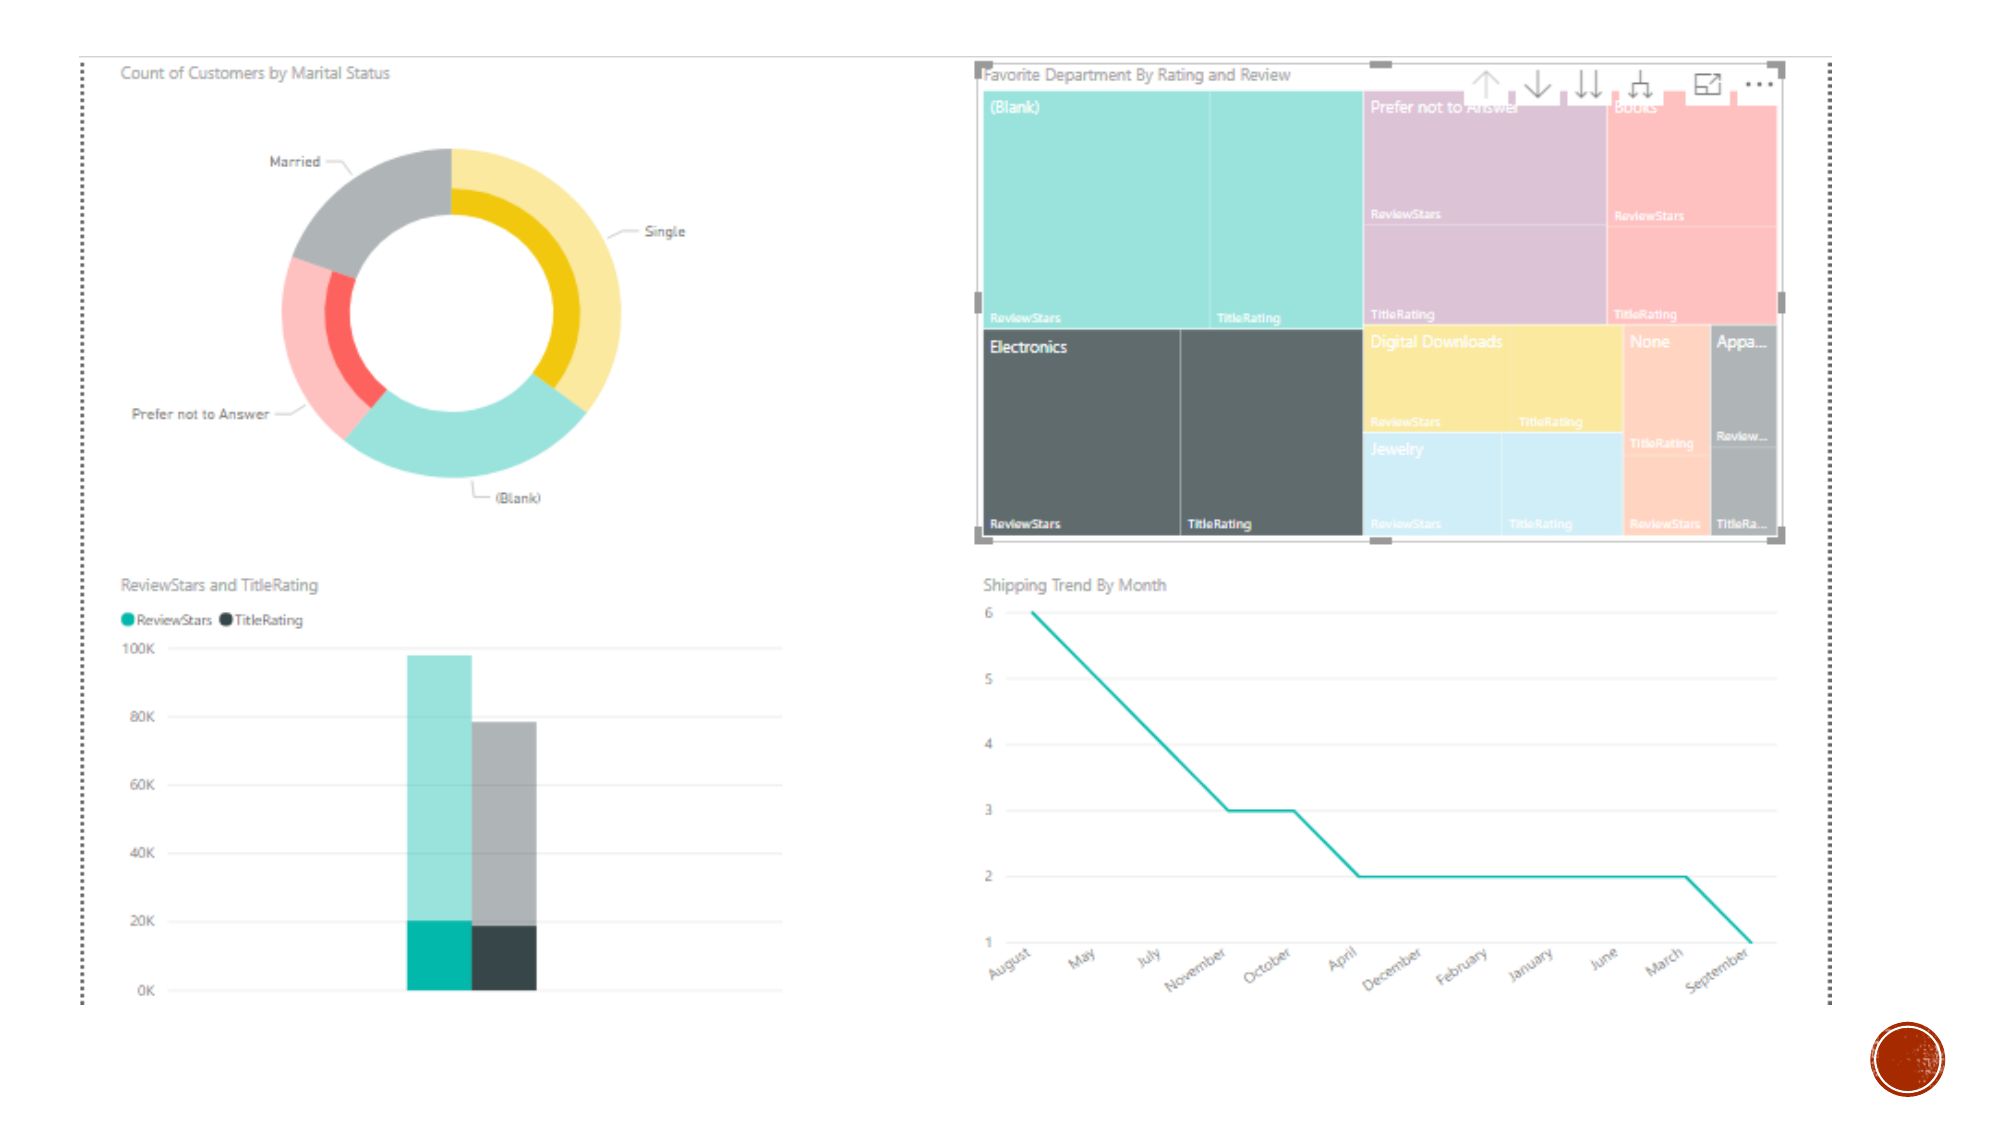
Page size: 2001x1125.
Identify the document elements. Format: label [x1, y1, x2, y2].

picture [79, 56, 1832, 1005]
